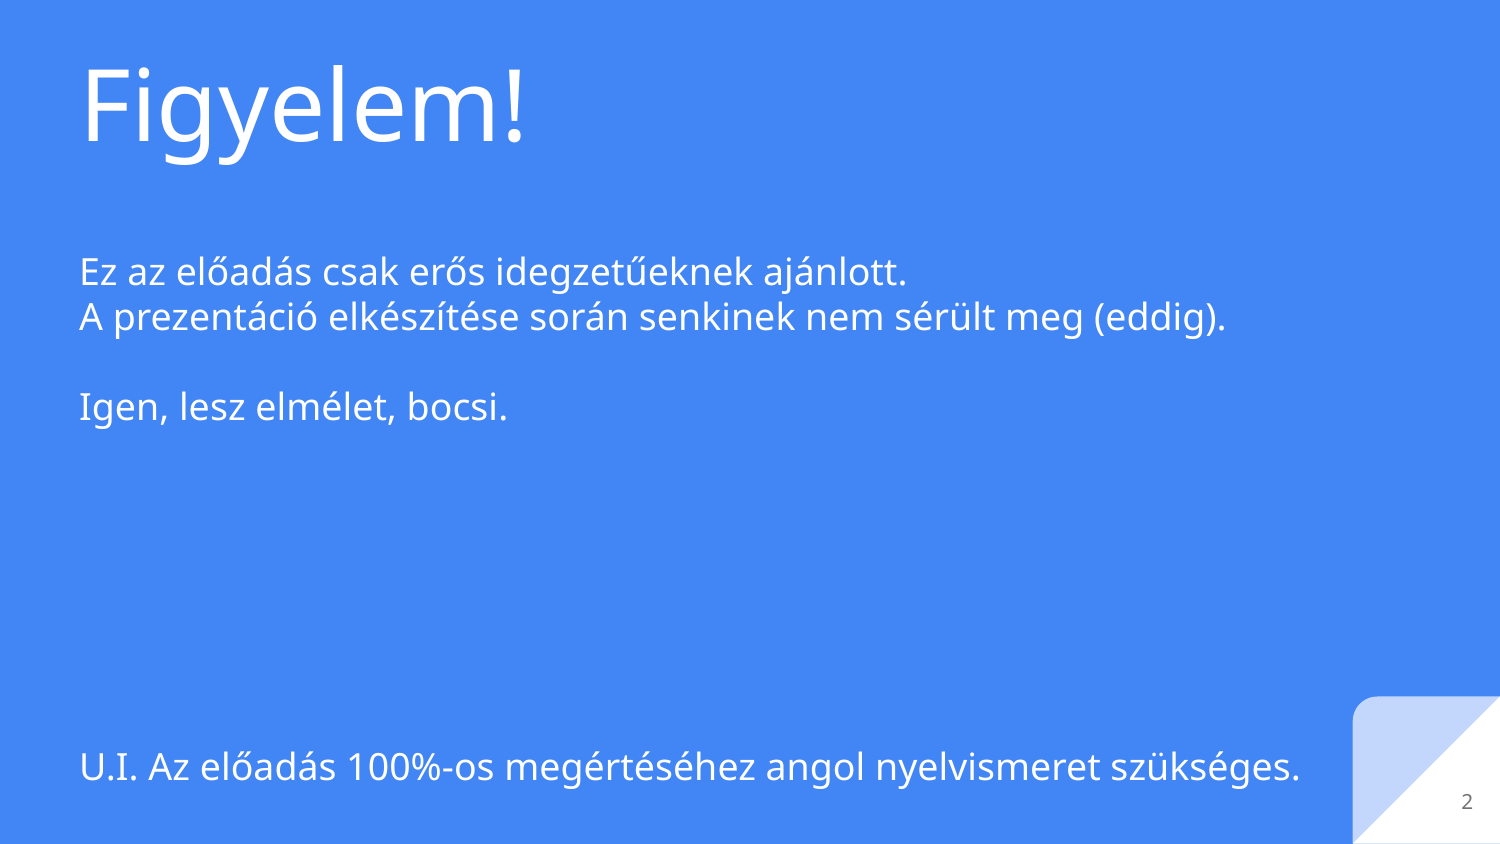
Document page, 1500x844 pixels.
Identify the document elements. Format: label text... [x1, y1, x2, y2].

slide_number ‹#› [1398, 770, 1489, 835]
subtitle Ez az előadás csak erős idegzetűeknek ajánlott. A prezentáció elkészítése során senkinek nem sérült meg (eddig). Igen, lesz elmélet, bocsi. U.I. Az előadás 100%-os megértéséhez angol nyelvismeret szükséges. [64, 232, 1413, 823]
title Figyelem! [64, 23, 1413, 177]
